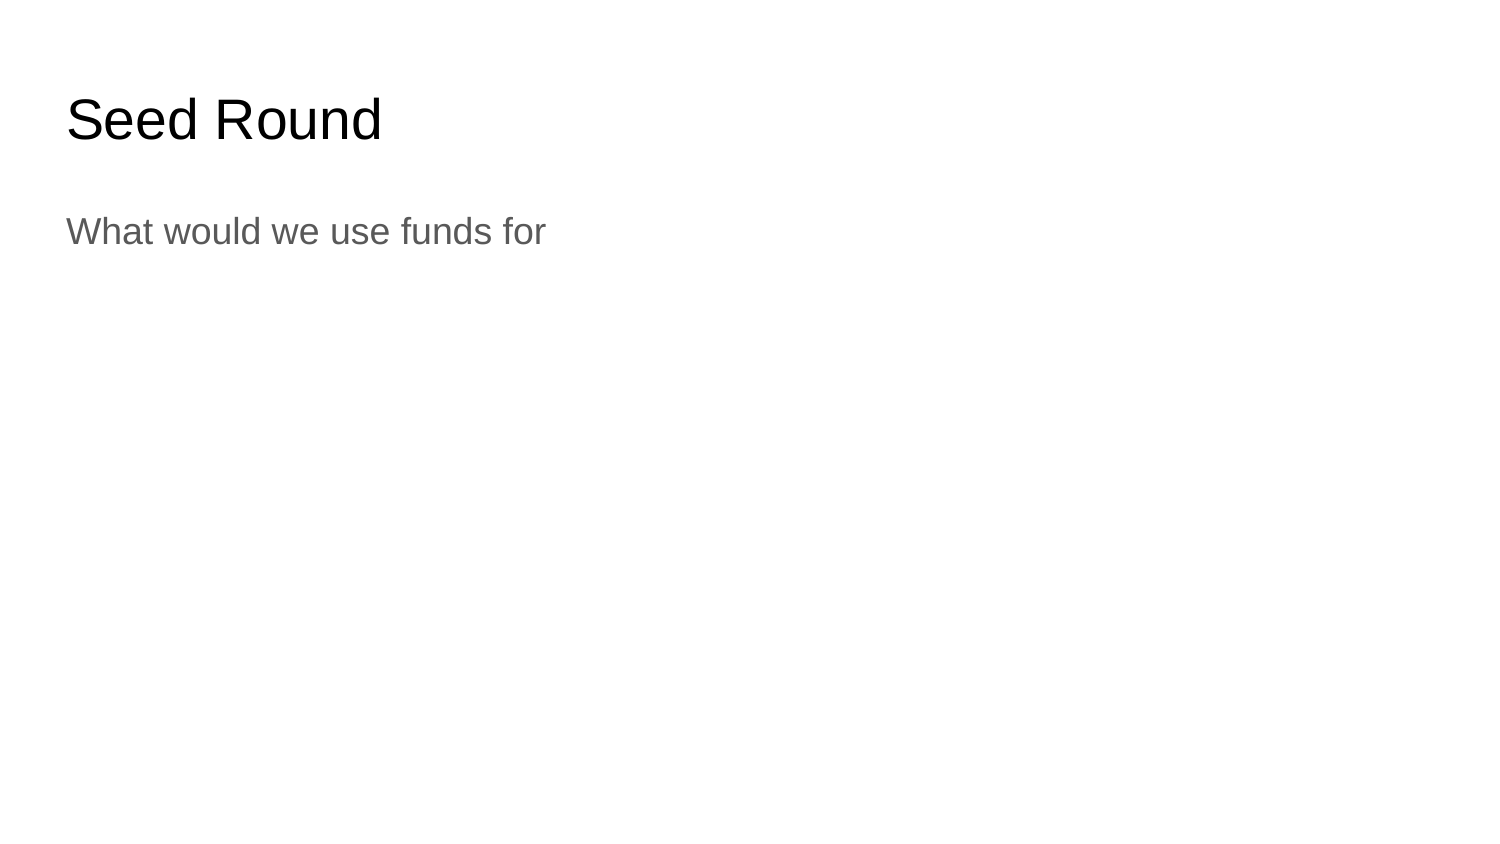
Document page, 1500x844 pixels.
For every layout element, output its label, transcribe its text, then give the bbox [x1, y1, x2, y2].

list What would we use funds for [51, 189, 1449, 750]
title Seed Round [51, 72, 1449, 167]
